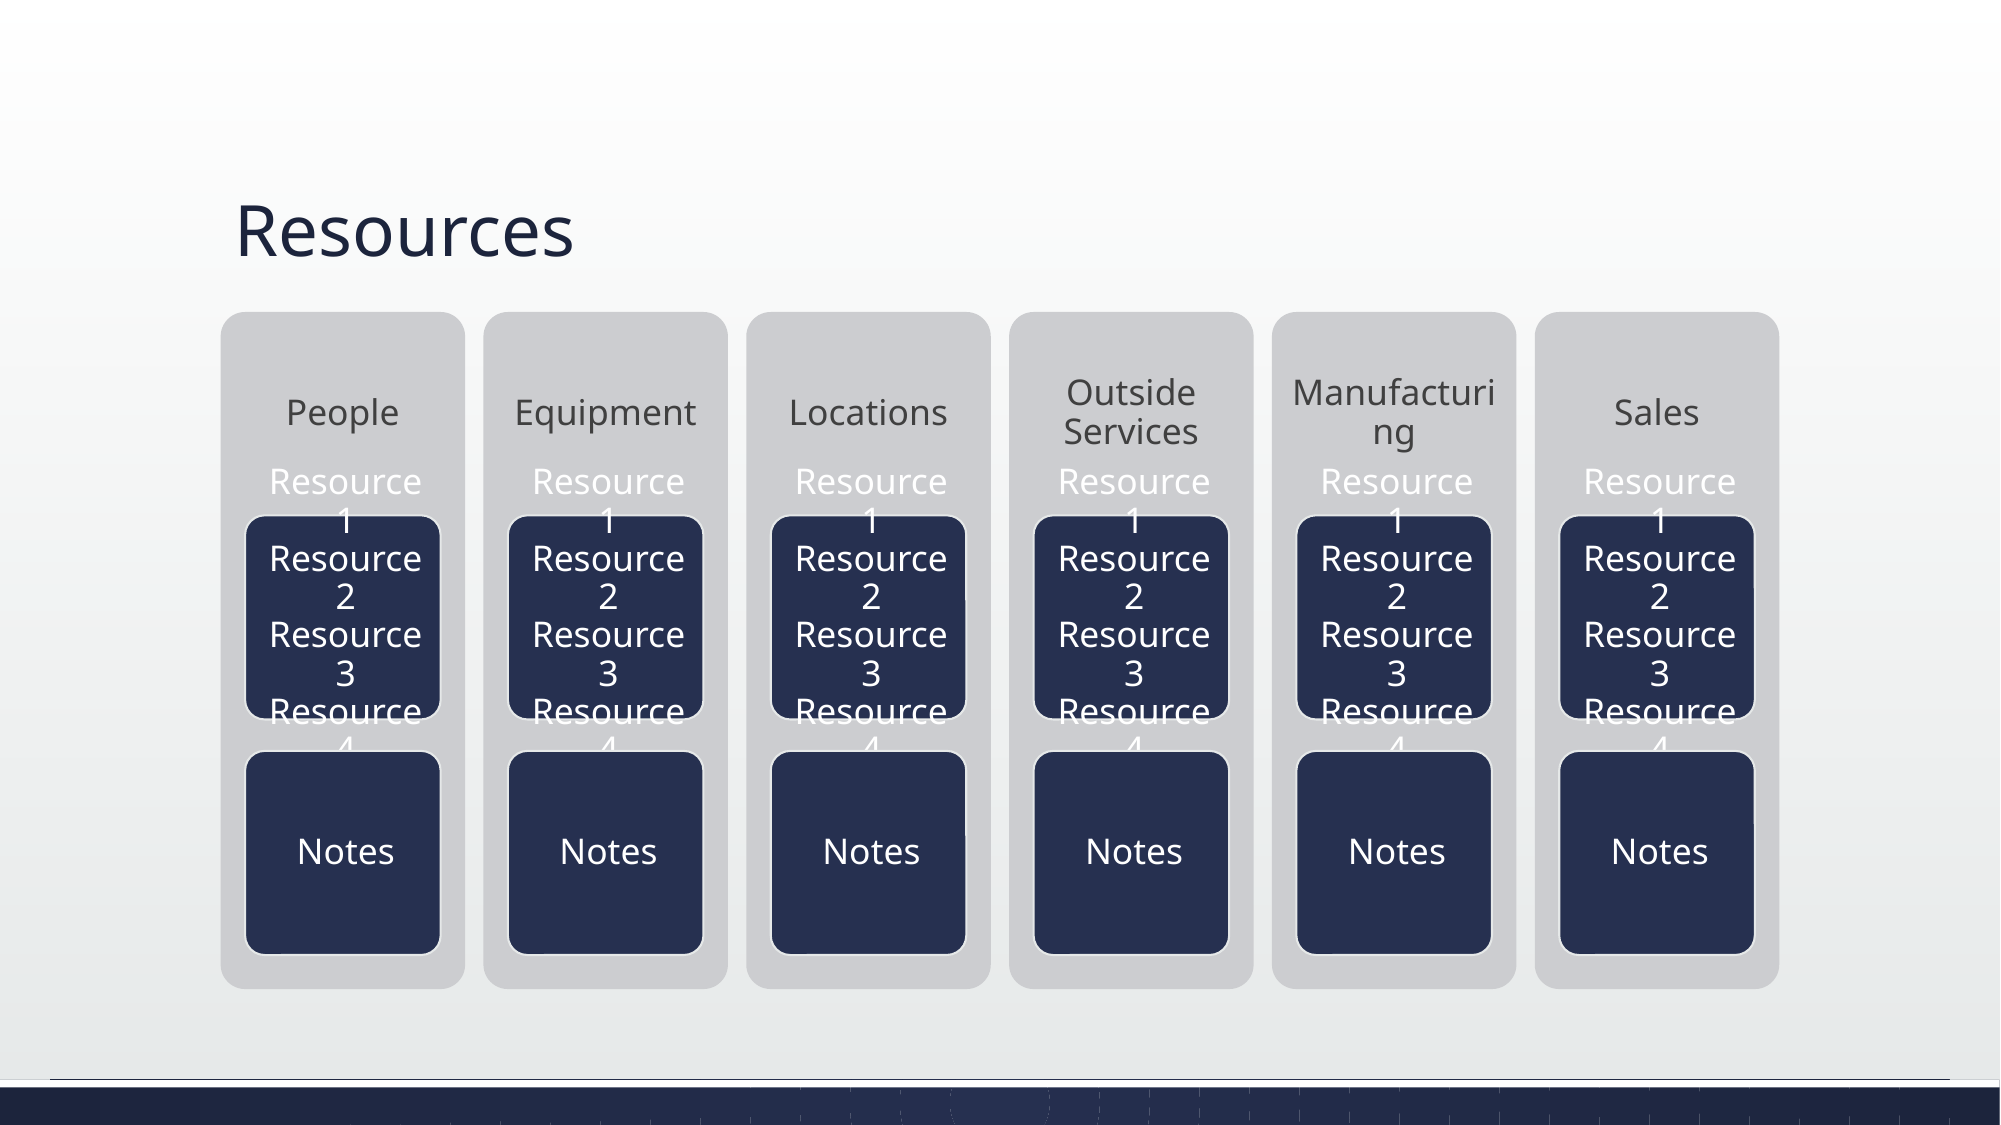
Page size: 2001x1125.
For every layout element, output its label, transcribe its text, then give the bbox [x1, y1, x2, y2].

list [219, 311, 1780, 990]
title Resources [219, 76, 1780, 279]
